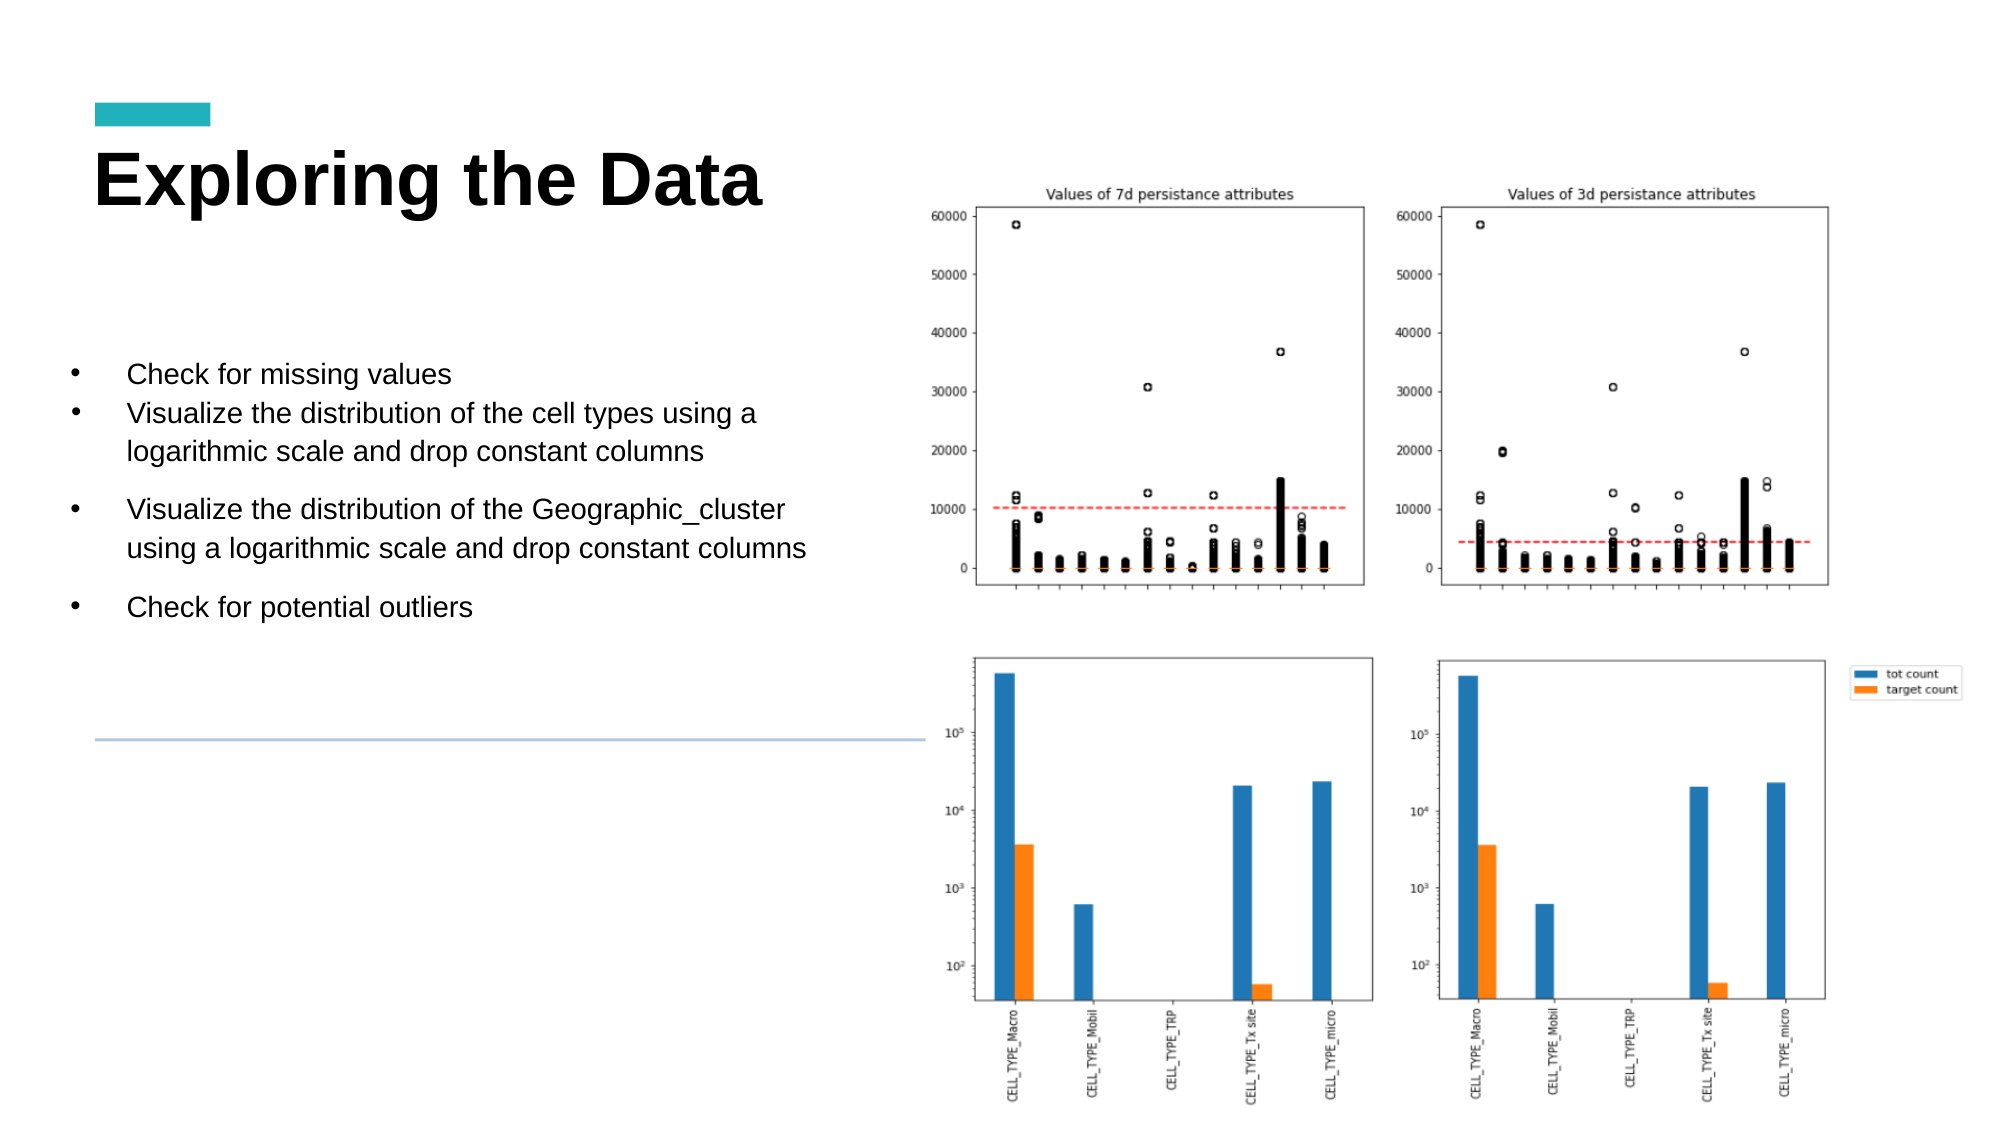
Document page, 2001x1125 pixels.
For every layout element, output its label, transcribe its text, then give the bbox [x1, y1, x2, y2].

text_box Check for missing values Visualize the distribution of the cell types using a logarithmic scale and drop constant columns Visualize the distribution of the Geographic_cluster using a logarithmic scale and drop constant columns Check for potential outliers [42, 249, 825, 719]
picture [925, 648, 1998, 1112]
text_box Exploring the Data [79, 132, 926, 321]
picture [897, 182, 1903, 613]
